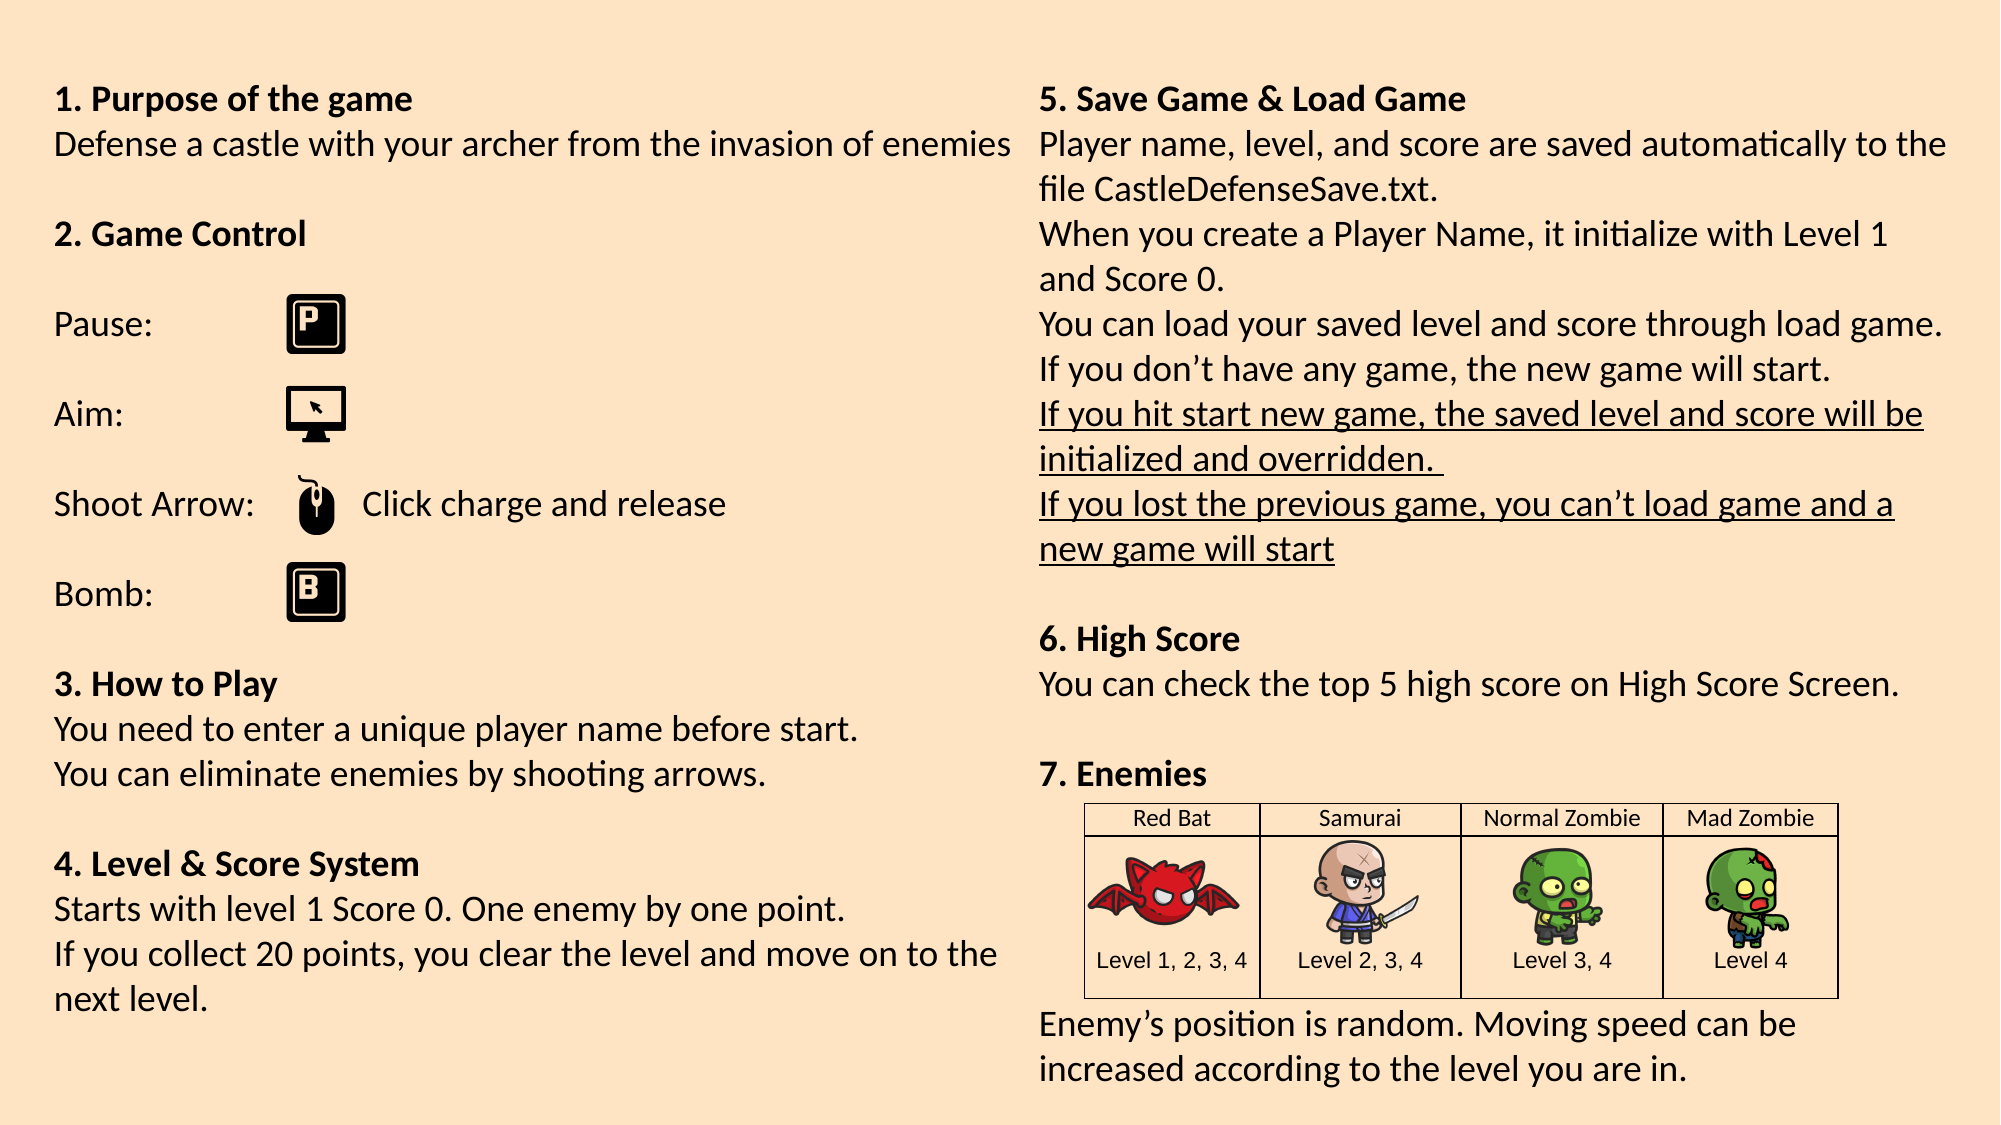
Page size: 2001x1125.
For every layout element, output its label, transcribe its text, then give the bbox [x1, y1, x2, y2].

table_cell Level 3, 4 [1462, 837, 1662, 998]
table_cell Level 4 [1664, 837, 1837, 998]
text_box 5. Save Game & Load Game Player name, level, and score are saved automatically to the file CastleDefenseSave.txt. When you create a Player Name, it initialize with Level 1 and Score 0. You can load your saved level and score through load game. If you don’t have any game, the new game will start. If you hit start new game, the saved level and score will be initialized and overridden. If you lost the previous game, you can’t load game and a new game will start 6. High Score You can check the top 5 high score on High Score Screen. 7. Enemies Enemy’s position is random. Moving speed can be increased according to the level you are in. [1024, 66, 1967, 1097]
picture [286, 475, 346, 535]
table_cell Level 2, 3, 4 [1261, 837, 1460, 998]
table_header Mad Zombie [1664, 804, 1837, 835]
table_header Samurai [1261, 804, 1460, 835]
picture [286, 294, 346, 354]
picture [1084, 833, 1250, 962]
table_header Normal Zombie [1462, 804, 1662, 835]
picture [286, 384, 346, 445]
picture [1501, 841, 1628, 953]
picture [1682, 829, 1810, 958]
text_box 1. Purpose of the game Defense a castle with your archer from the invasion of enemies 2. Game Control Pause: Aim: Shoot Arrow: Click charge and release Bomb: 3. How to Play You need to enter a unique player name before start. You can eliminate enemies by shooting arrows. 4. Level & Score System Starts with level 1 Score 0. One enemy by one point. If you collect 20 points, you clear the level and move on to the next level. [39, 66, 1024, 1027]
table_cell Level 1, 2, 3, 4 [1085, 837, 1259, 998]
picture [1263, 830, 1426, 968]
table_header Red Bat [1085, 804, 1259, 835]
picture [286, 562, 346, 622]
